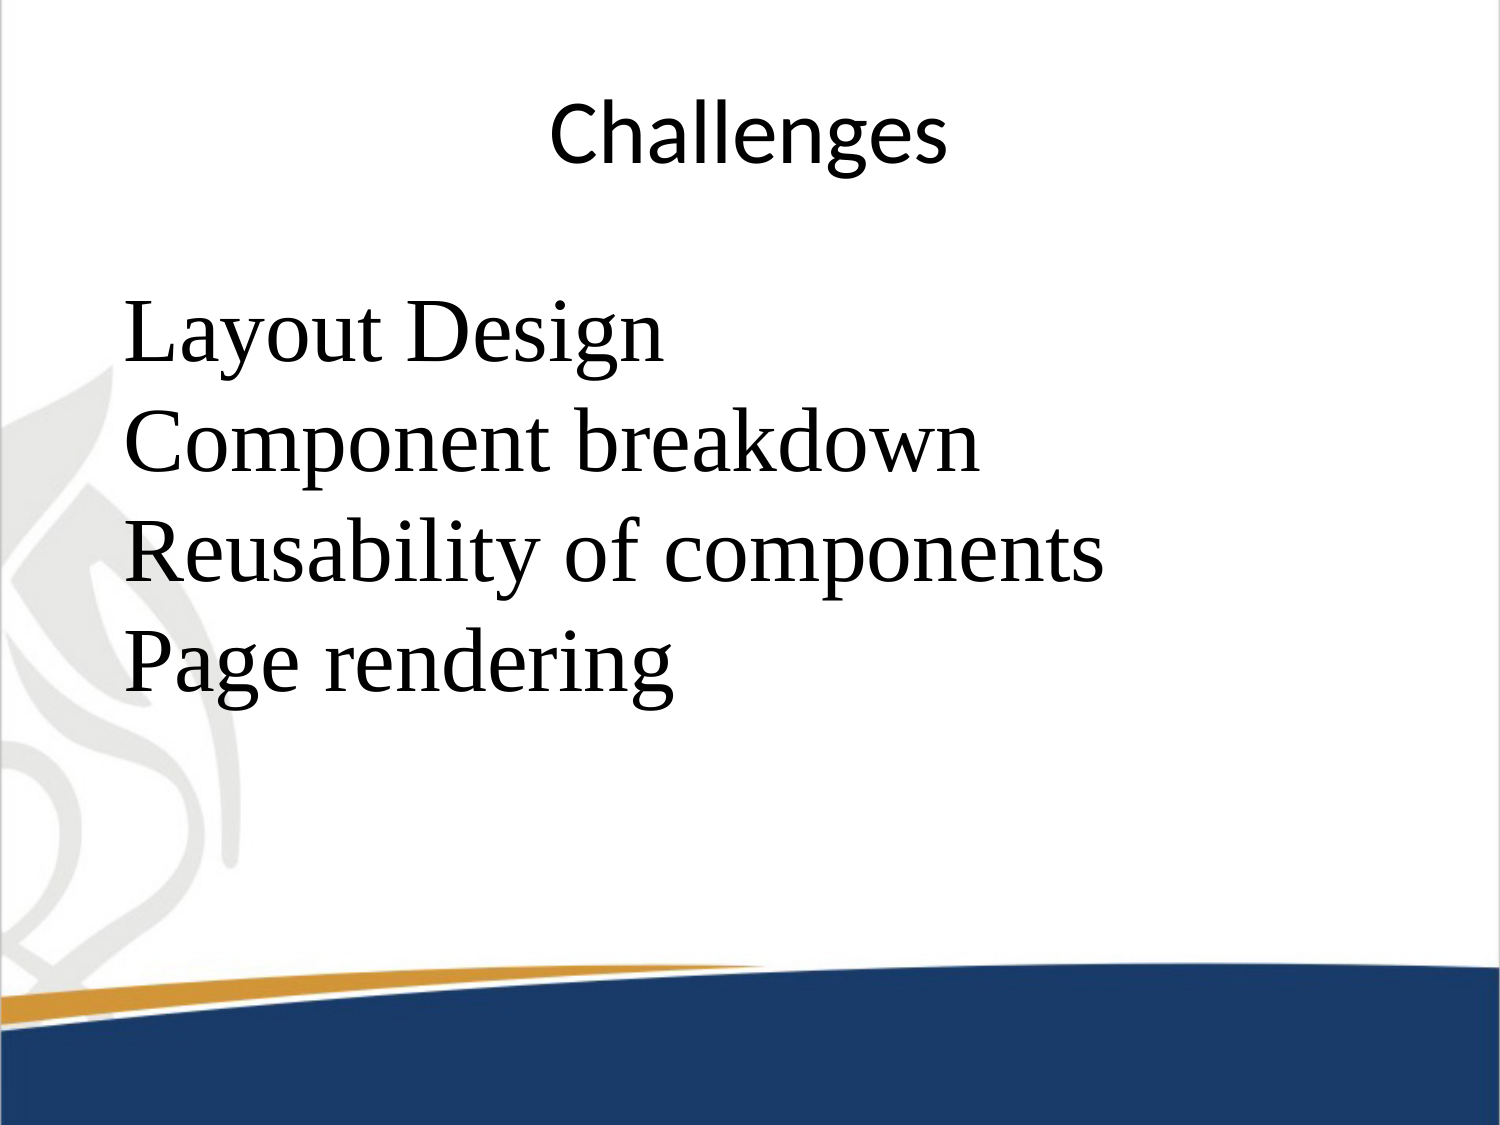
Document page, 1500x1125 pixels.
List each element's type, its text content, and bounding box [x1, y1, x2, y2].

list Layout Design Component breakdown Reusability of components Page rendering [75, 262, 1425, 1005]
title Challenges [75, 33, 1425, 221]
picture [0, 0, 1500, 1125]
